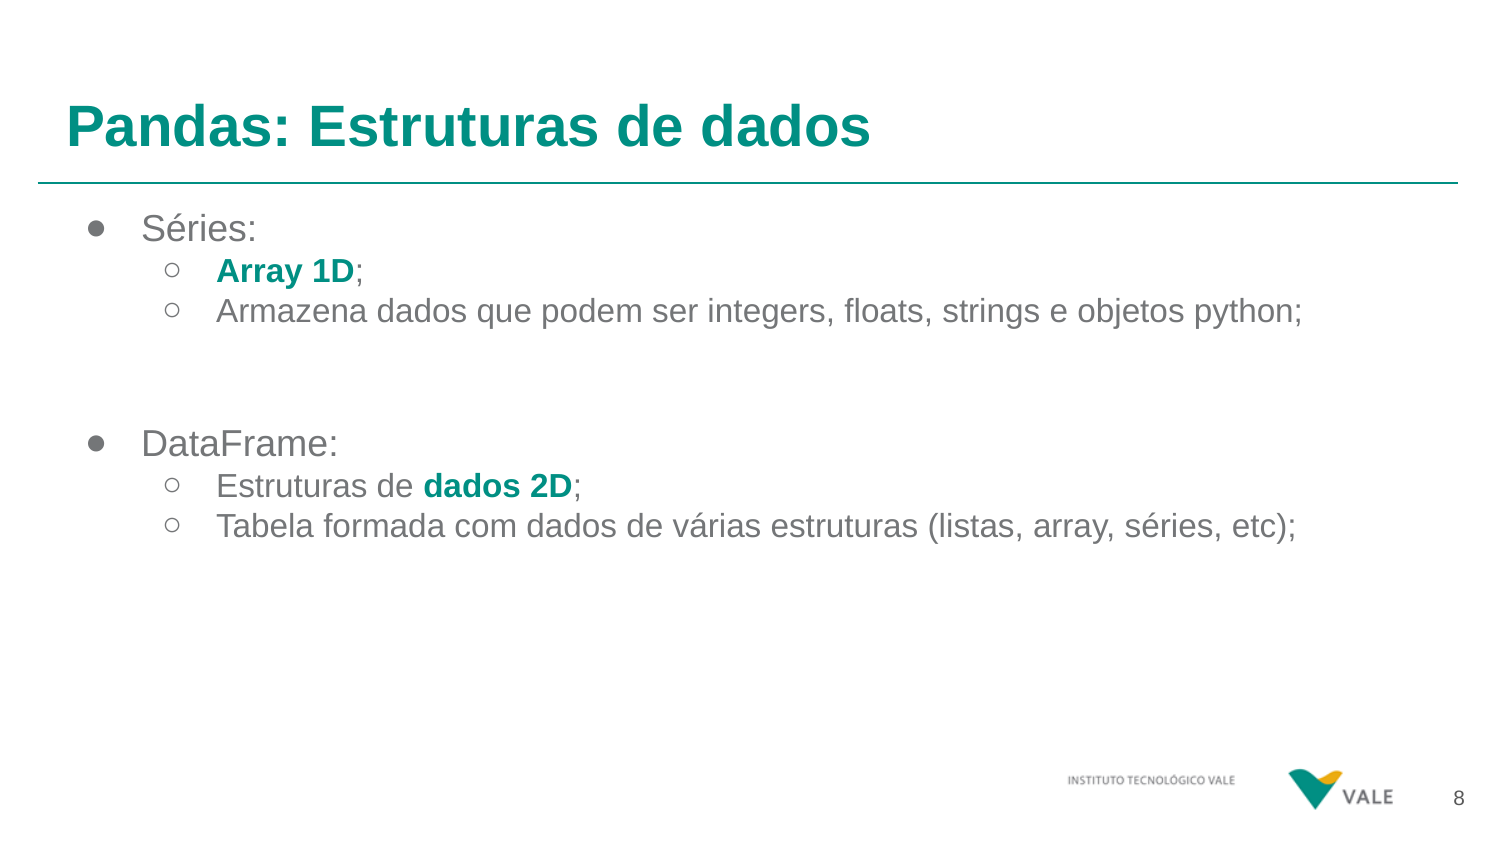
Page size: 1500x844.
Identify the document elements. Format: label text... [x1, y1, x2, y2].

title Pandas: Estruturas de dados [51, 72, 1449, 167]
picture [1049, 750, 1413, 830]
list Séries: Array 1D; Armazena dados que podem ser integers, floats, strings e objetos python; DataFrame: Estruturas de dados 2D; Tabela formada com dados de várias estruturas (listas, array, séries, etc); [51, 189, 1449, 750]
slide_number ‹#› [1389, 764, 1480, 830]
